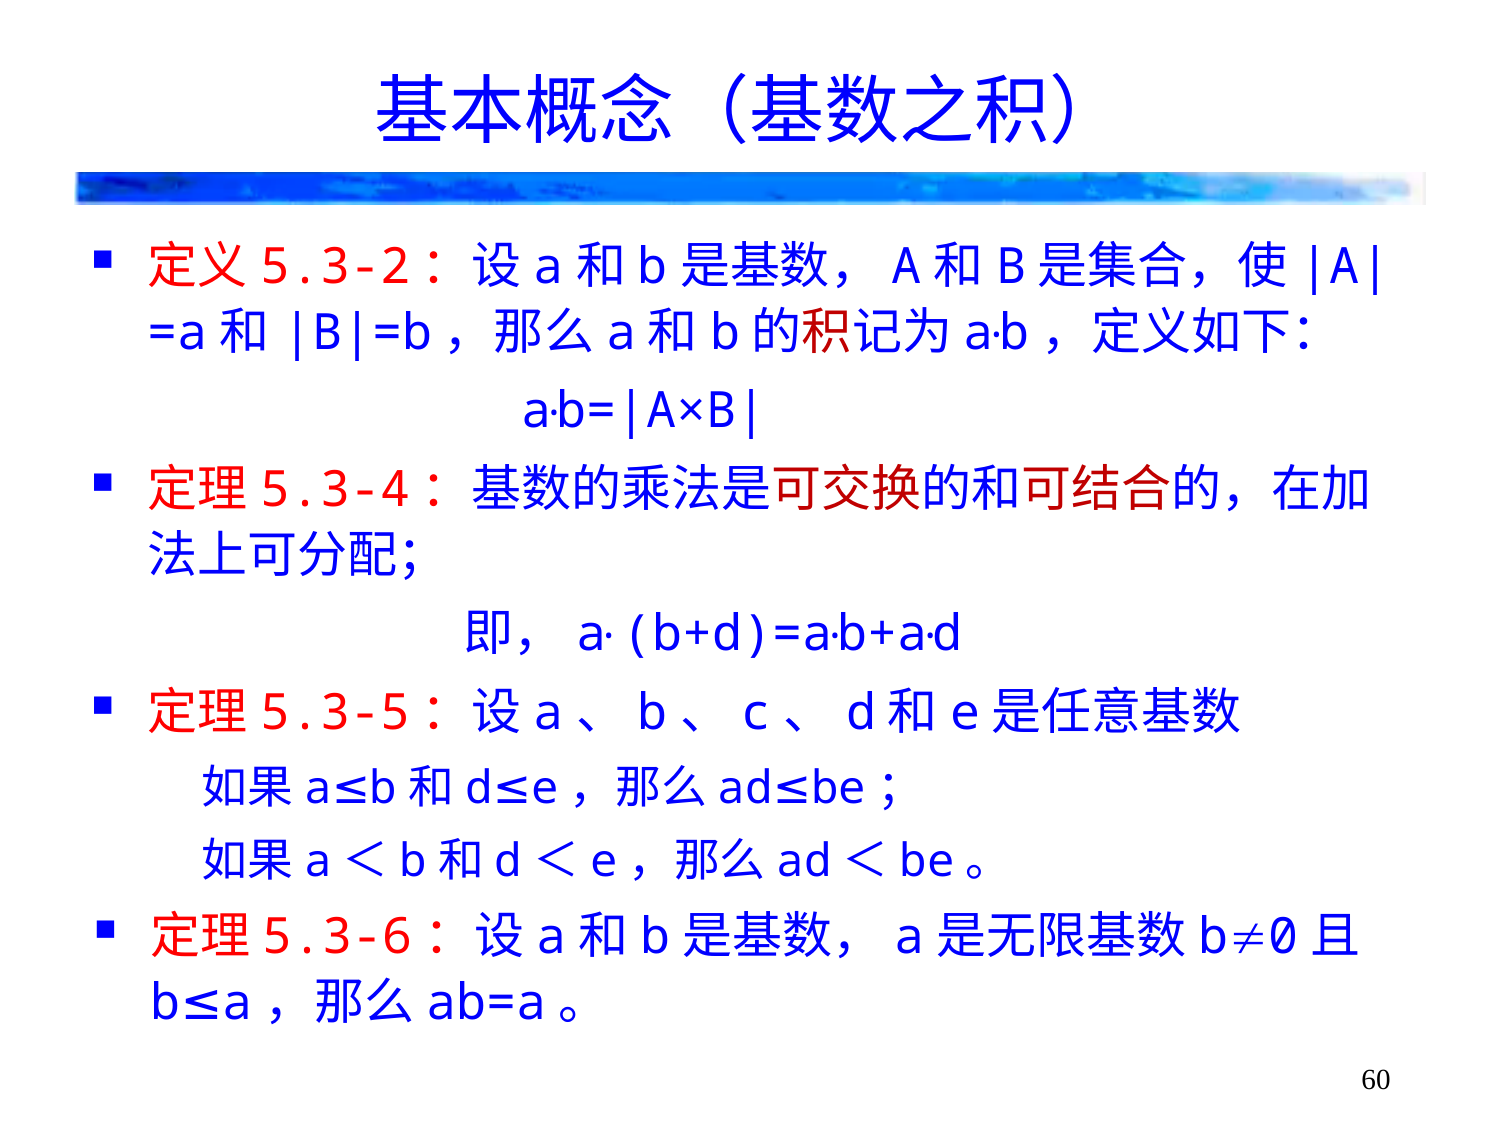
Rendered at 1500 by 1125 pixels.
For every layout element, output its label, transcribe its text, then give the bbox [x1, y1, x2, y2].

list 定义5.3-2：设a和b是基数，A和B是集合，使|A|=a和|B|=b，那么a和b的积记为a·b，定义如下： a·b=|A×B| 定理5.3-4：基数的乘法是可交换的和可结合的，在加法上可分配； 即，a· (b+d)=a·b+a·d 定理5.3-5：设a、b、c、d和e是任意基数 如果a≤b和d≤e，那么ad≤be； 如果a＜b和d＜e，那么ad＜be。 定理5.3-6：设a和b是基数，a是无限基数b0且b≤a，那么ab=a。 [76, 219, 1424, 1048]
picture [74, 172, 1426, 205]
slide_number 60 [1305, 1052, 1448, 1107]
title 基本概念（基数之积） [111, 54, 1388, 162]
